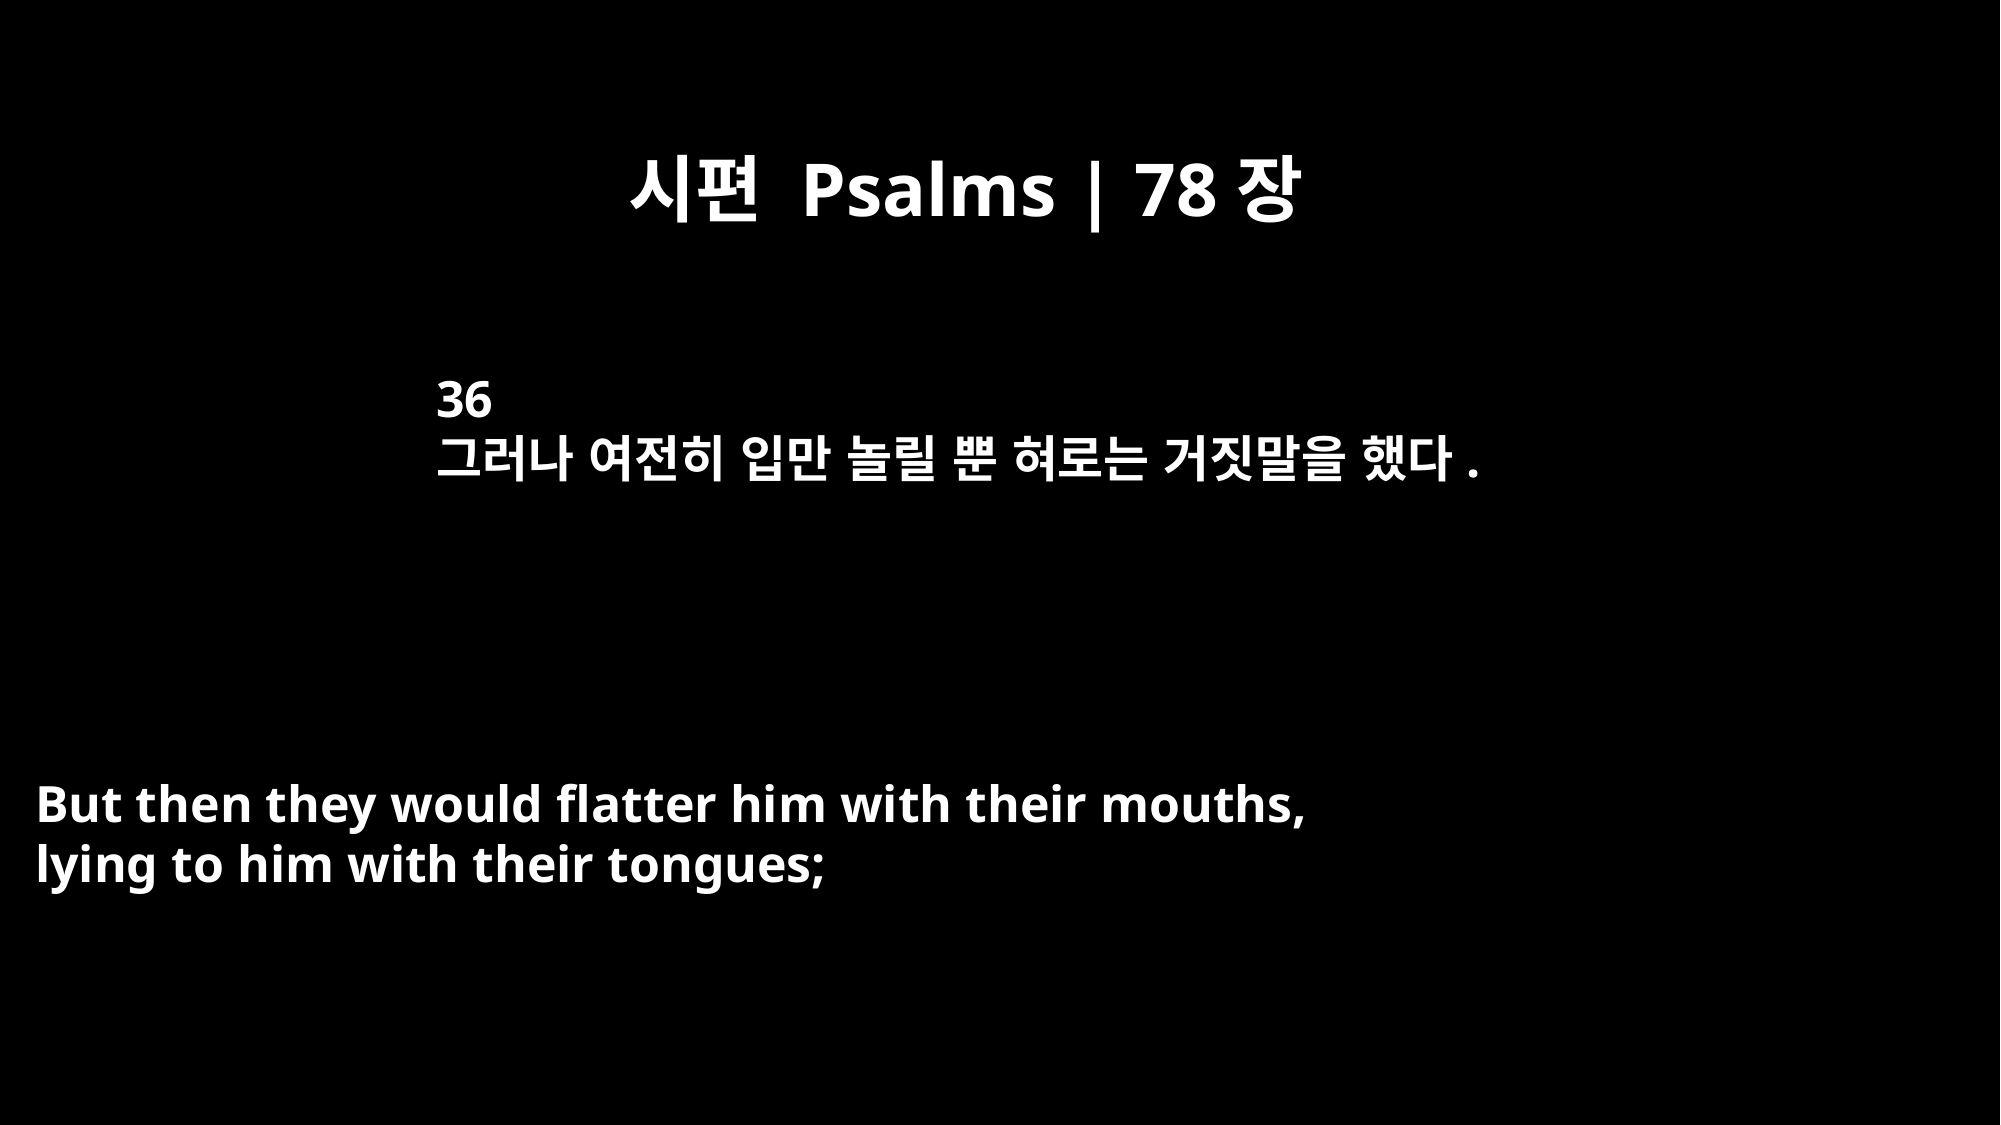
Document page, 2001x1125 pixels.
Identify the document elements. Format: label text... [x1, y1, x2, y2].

text_box 36 그러나 여전히 입만 놀릴 뿐 혀로는 거짓말을 했다. [421, 359, 1496, 495]
text_box But then they would flatter him with their mouths, lying to him with their tongues; [20, 764, 1335, 900]
text_box 시편 Psalms | 78장 [613, 136, 1319, 239]
